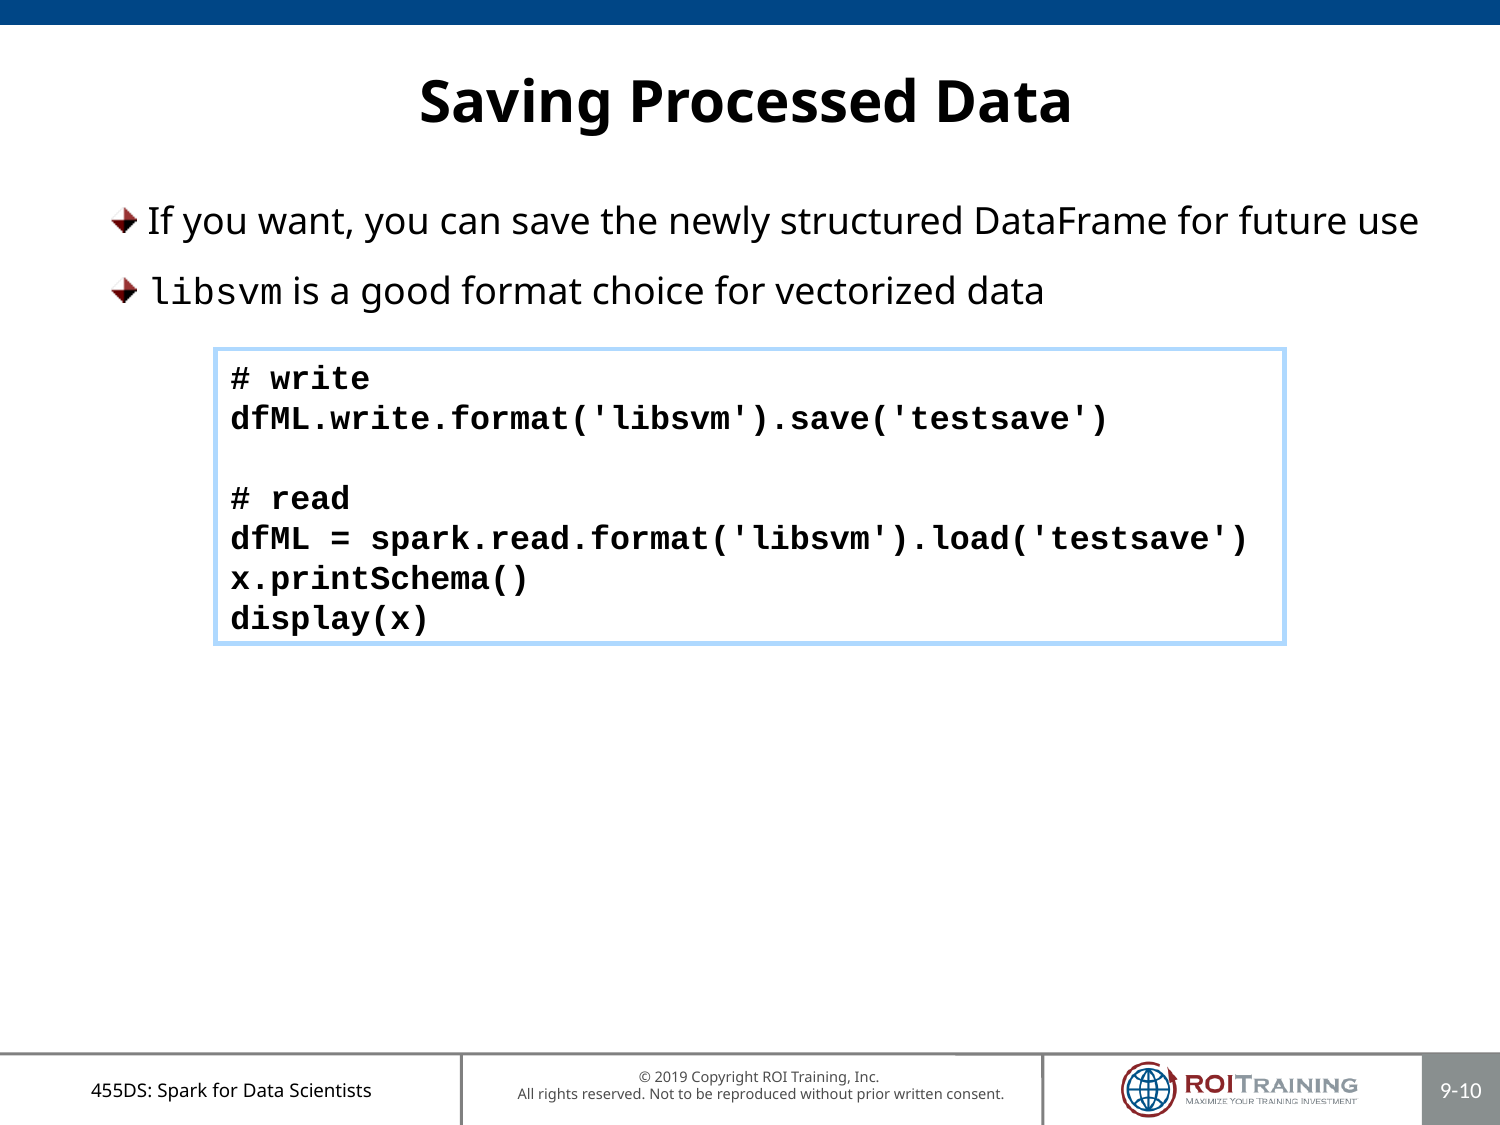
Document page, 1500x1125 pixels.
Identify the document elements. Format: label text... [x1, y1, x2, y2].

picture [110, 206, 137, 233]
list If you want, you can save the newly structured DataFrame for future use libsvm is a good format choice for vectorized data [95, 189, 1443, 795]
text_box # write dfML.write.format('libsvm').save('testsave') # read dfML = spark.read.format('libsvm').load('testsave') x.printSchema() display(x) [215, 349, 1285, 644]
picture [110, 276, 137, 303]
picture [1113, 1060, 1362, 1118]
title Saving Processed Data [172, 47, 1322, 151]
